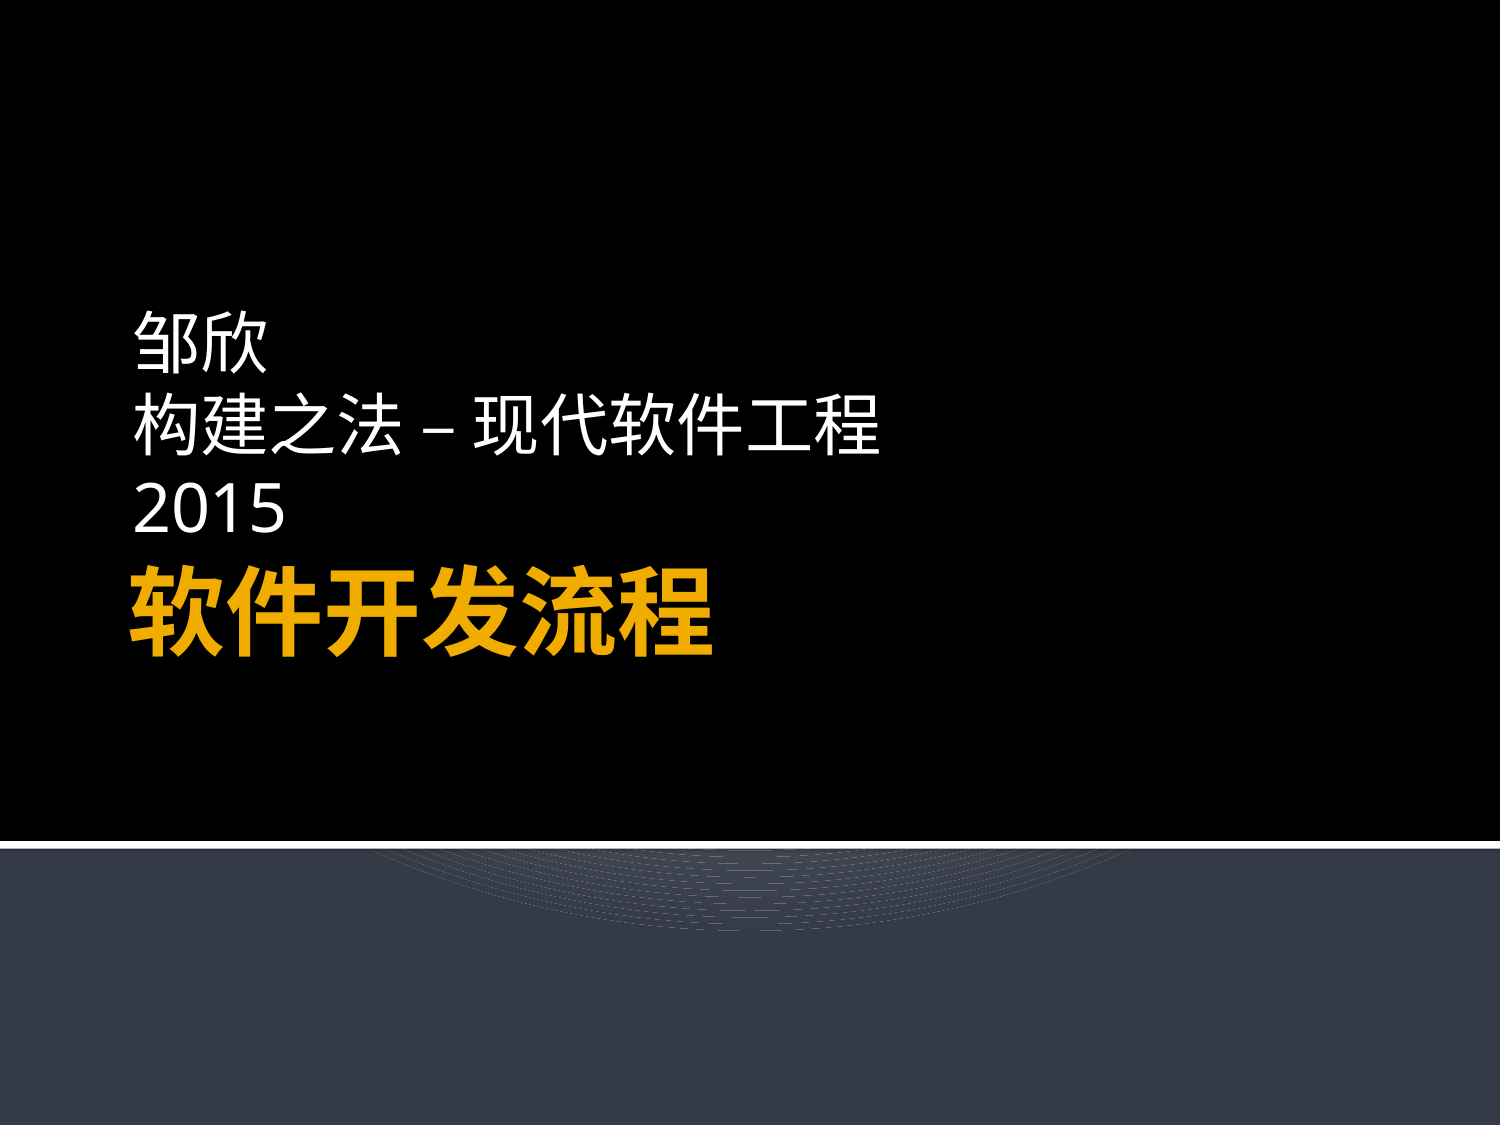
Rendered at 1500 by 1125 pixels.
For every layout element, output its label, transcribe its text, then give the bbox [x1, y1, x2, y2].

subtitle 邹欣 构建之法 – 现代软件工程 2015 [112, 299, 1438, 546]
title 软件开发流程 [112, 550, 1438, 825]
